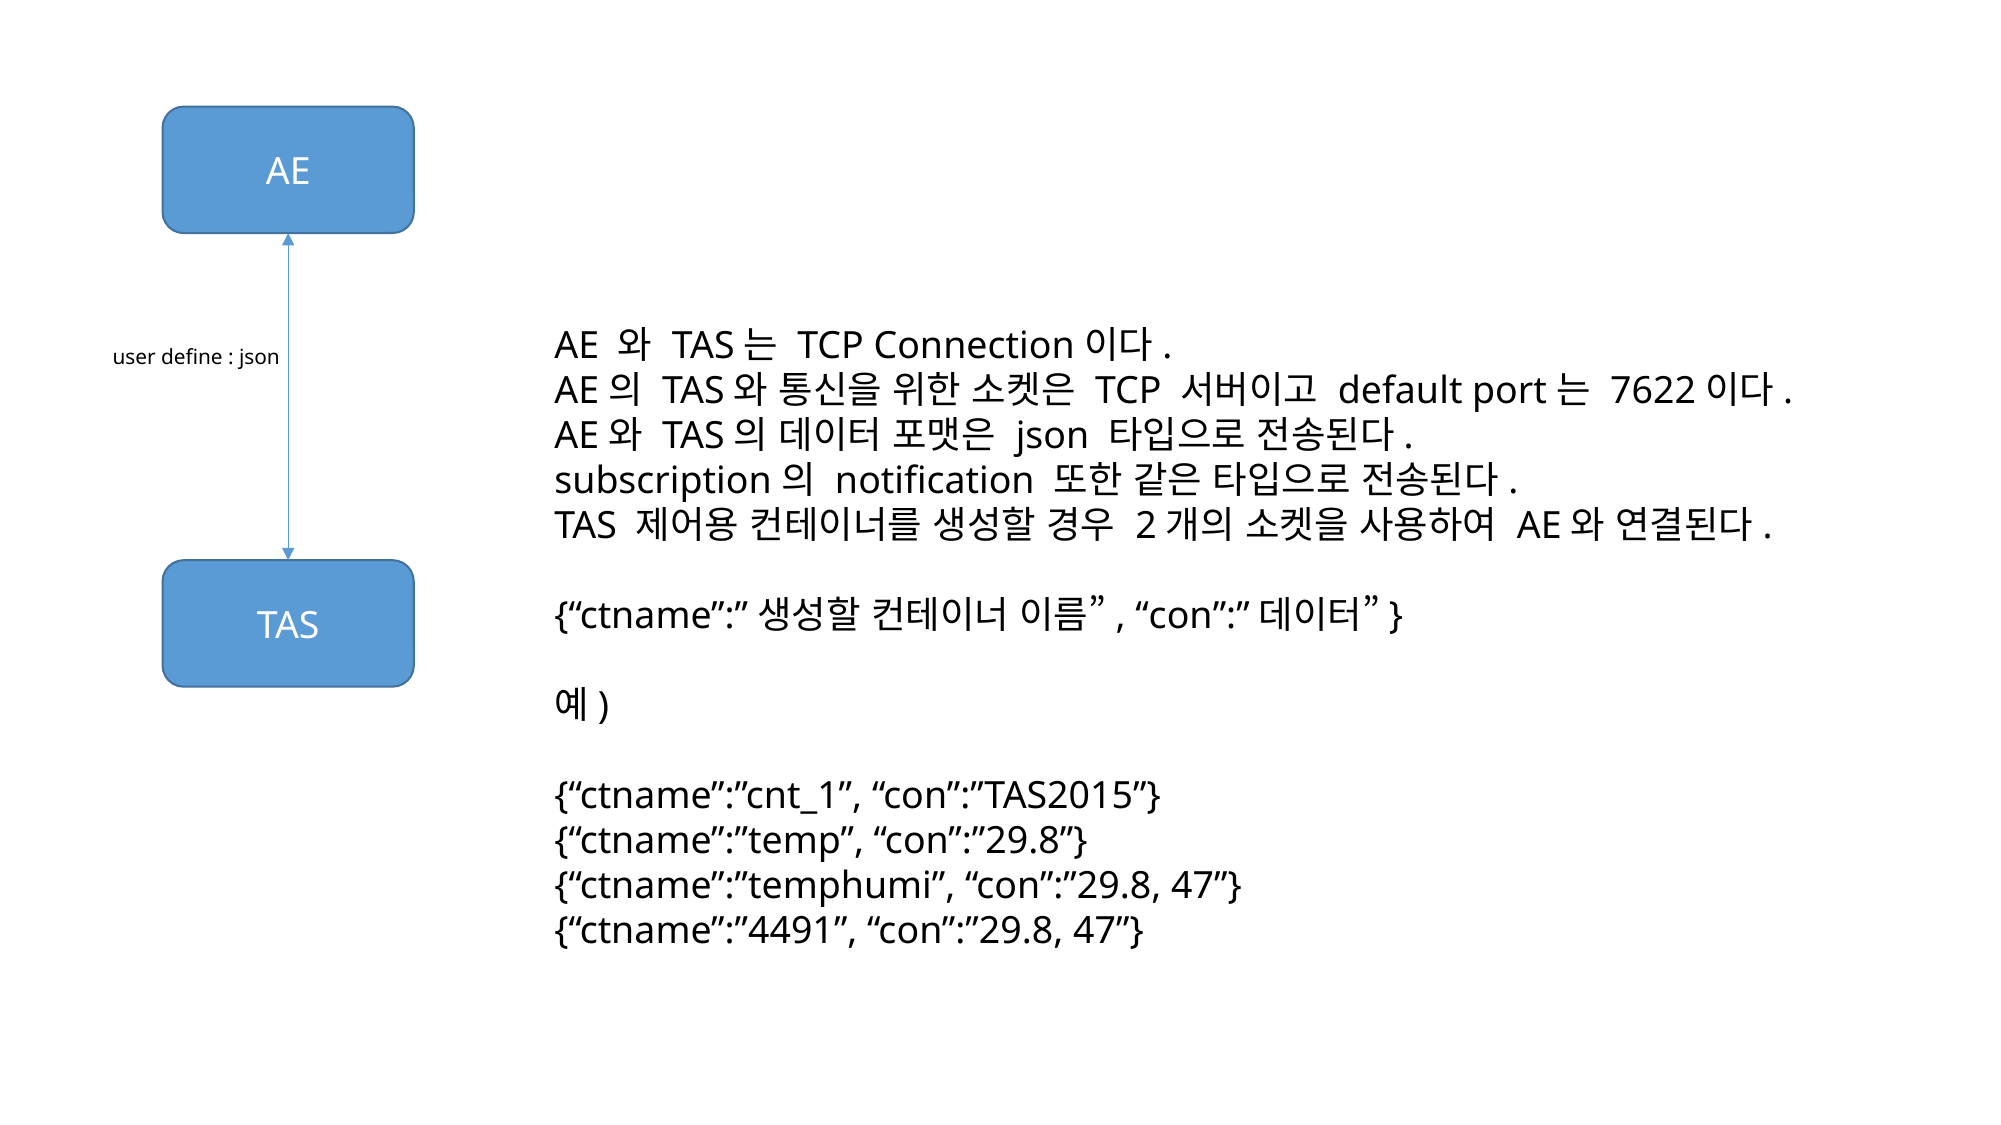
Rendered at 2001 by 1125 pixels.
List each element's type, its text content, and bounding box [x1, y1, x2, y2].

text_box user define : json [98, 336, 288, 376]
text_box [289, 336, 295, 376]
text_box AE 와 TAS는 TCP Connection이다. AE의 TAS와 통신을 위한 소켓은 TCP 서버이고 default port는 7622이다. AE와 TAS의 데이터 포맷은 json 타입으로 전송된다. subscription의 notification 또한 같은 타입으로 전송된다. TAS 제어용 컨테이너를 생성할 경우 2개의 소켓을 사용하여 AE와 연결된다. {“ctname”:”생성할 컨테이너 이름”, “con”:”데이터”} 예) {“ctname”:”cnt_1”, “con”:”TAS2015”} {“ctname”:”temp”, “con”:”29.8”} {“ctname”:”temphumi”, “con”:”29.8, 47”} {“ctname”:”4491”, “con”:”29.8, 47”} [539, 313, 1809, 958]
text_box TAS [161, 559, 415, 688]
text_box AE [161, 105, 415, 235]
